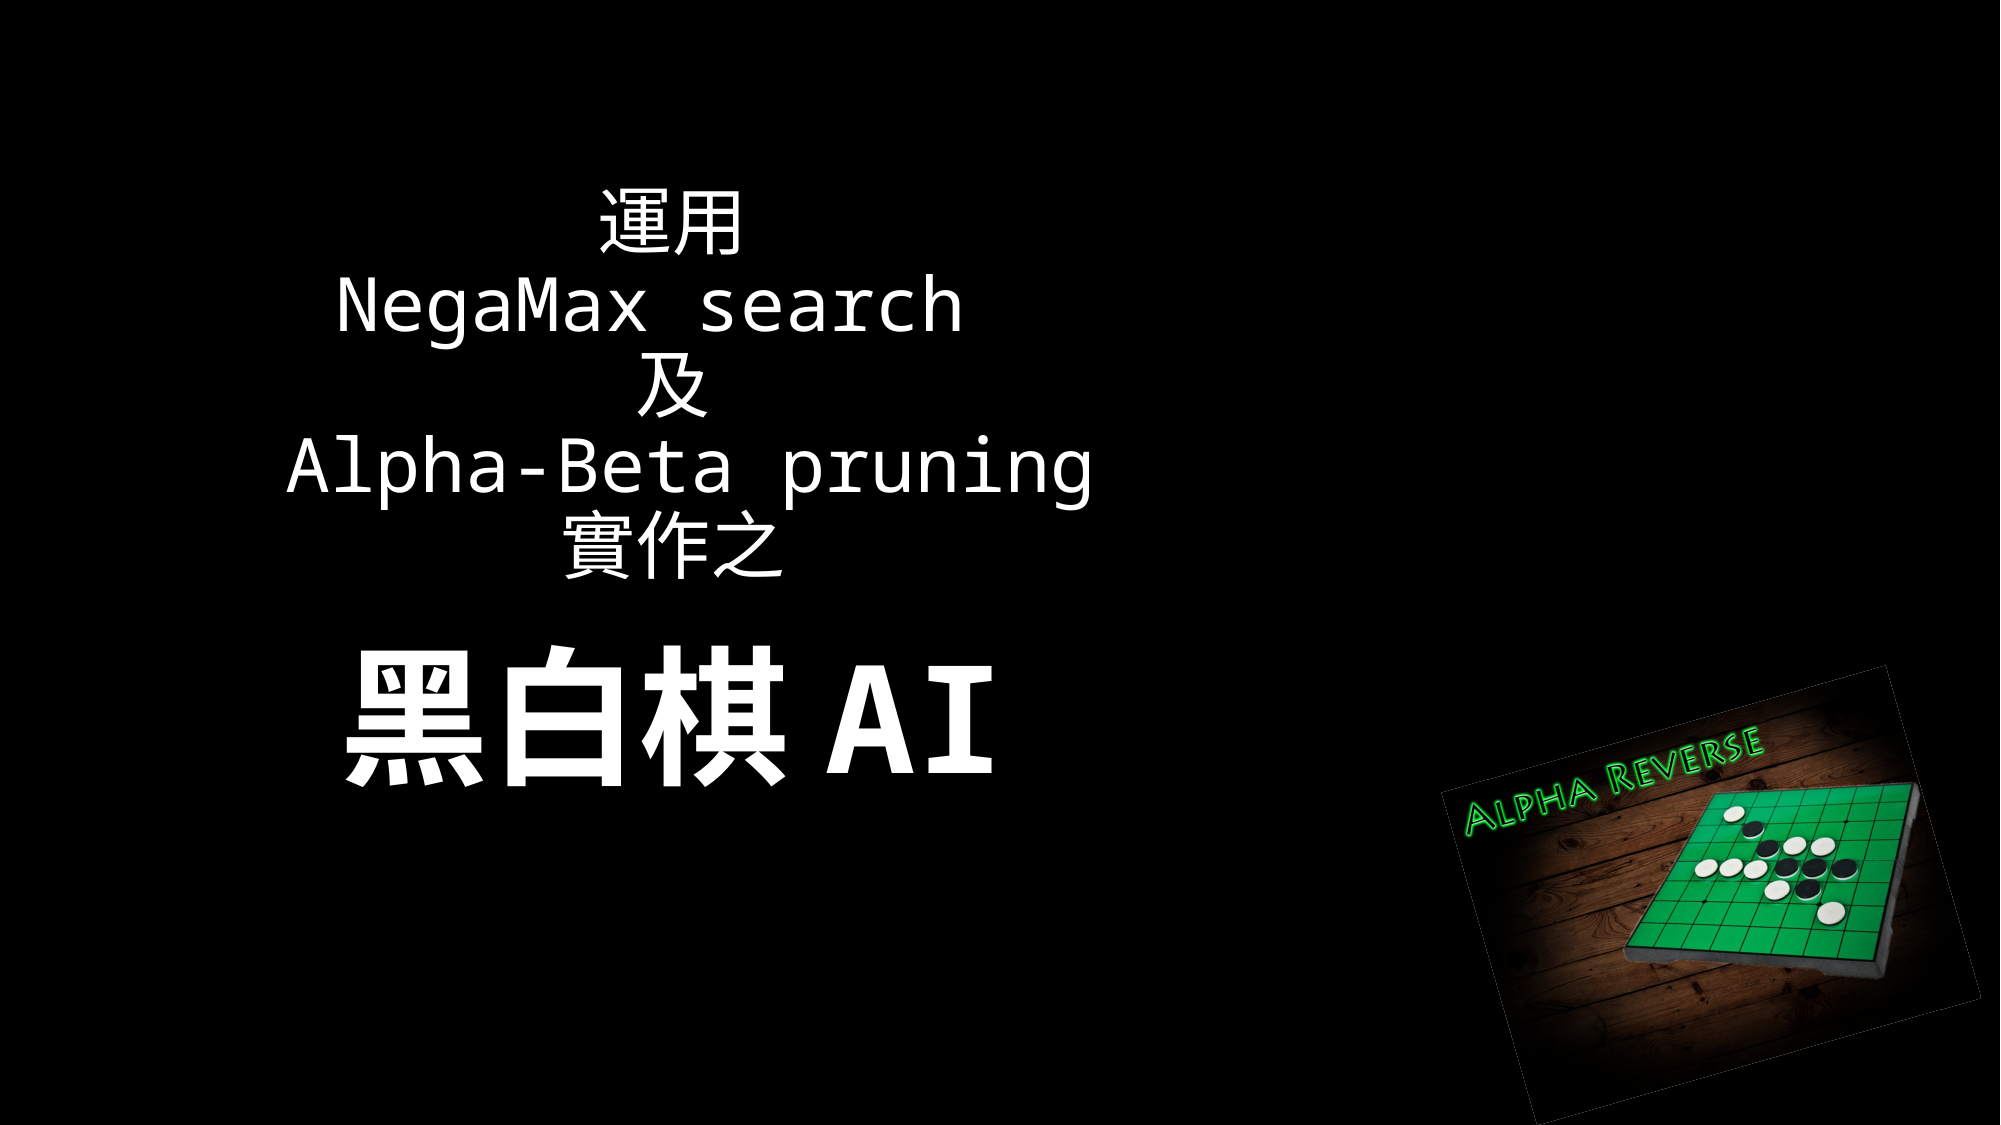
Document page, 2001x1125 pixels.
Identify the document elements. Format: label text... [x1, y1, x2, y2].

picture [1442, 666, 1980, 1124]
title 運用 NegaMax search 及 Alpha-Beta pruning 實作之 黑白棋AI [70, 119, 1276, 814]
